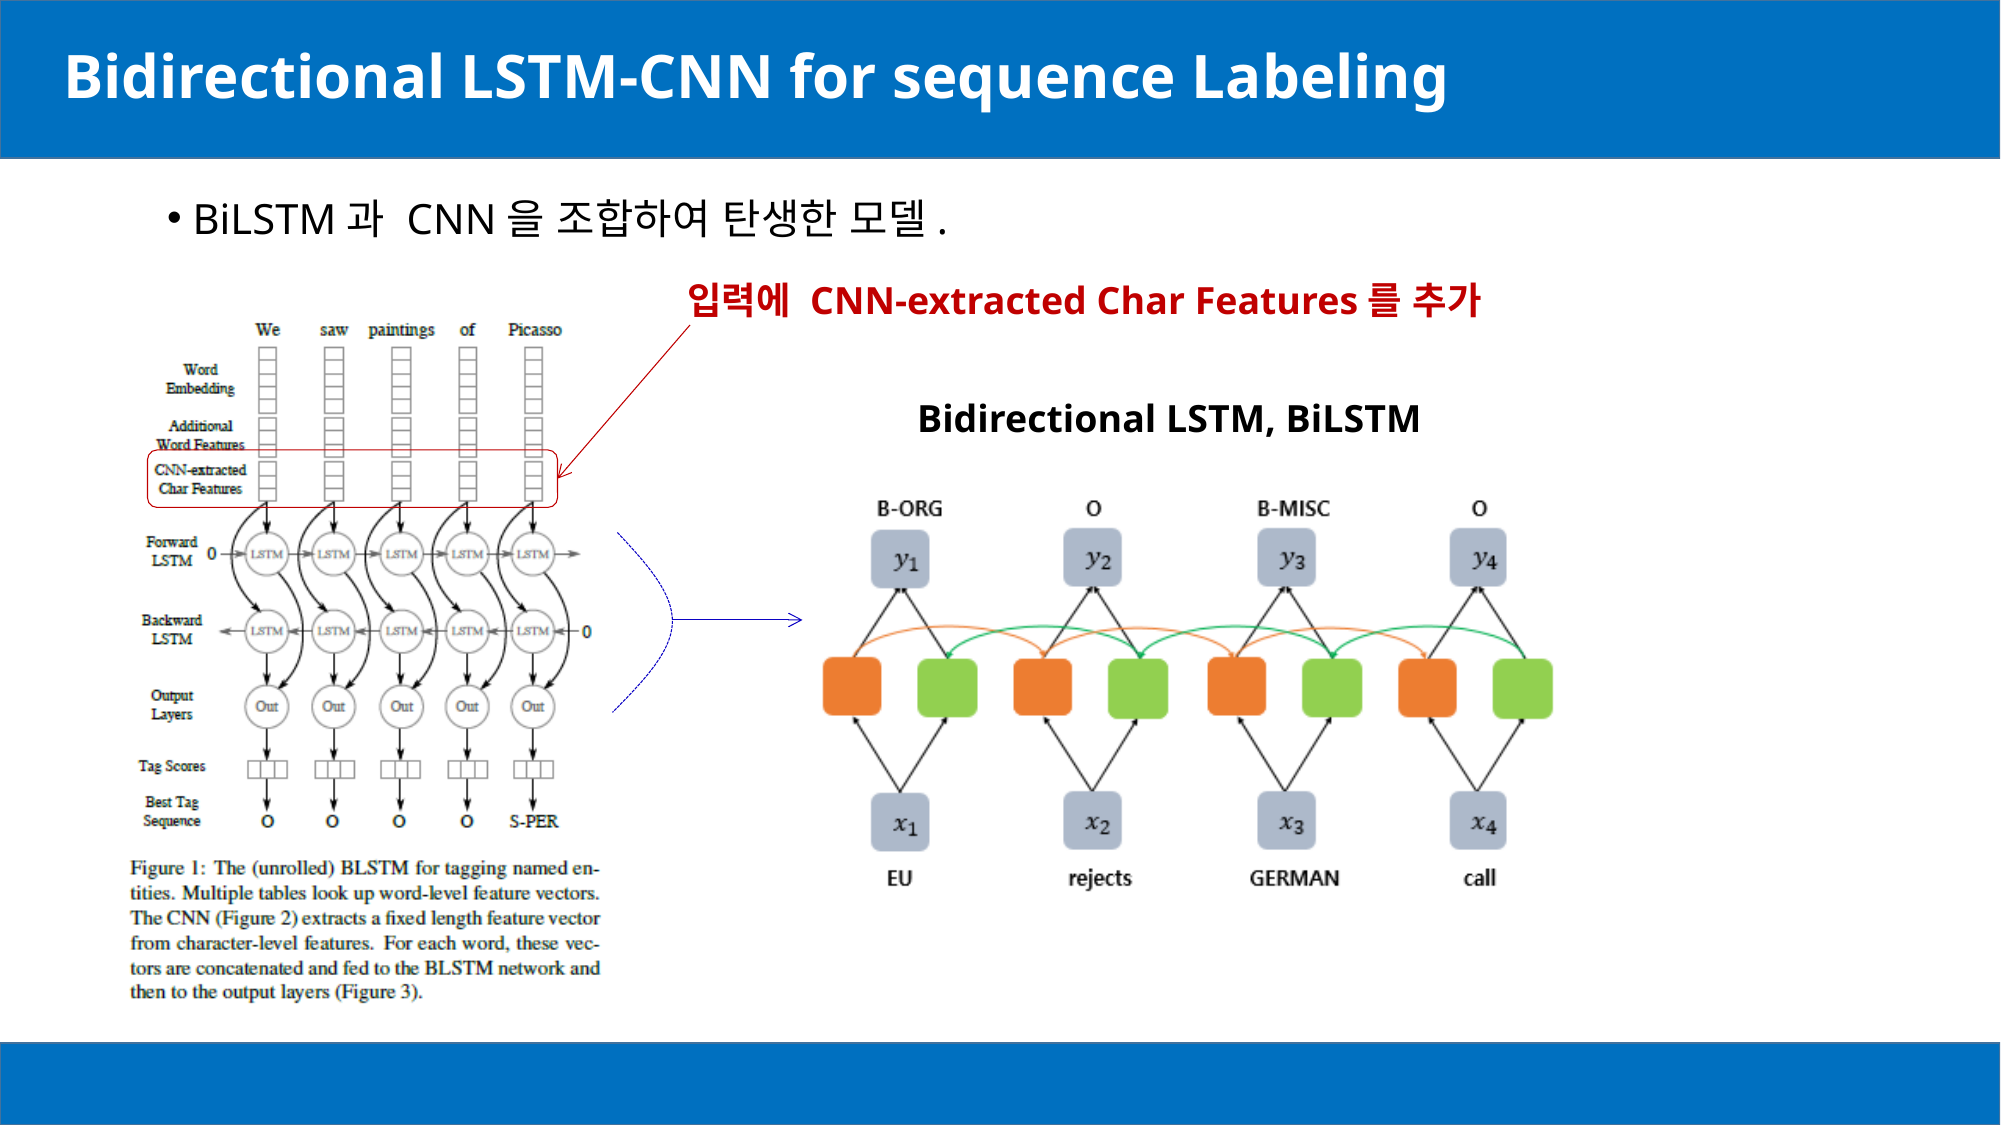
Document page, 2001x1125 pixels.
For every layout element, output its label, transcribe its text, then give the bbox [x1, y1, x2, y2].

text_box BiLSTM과 CNN을 조합하여 탄생한 모델. [152, 185, 2000, 250]
text_box [612, 532, 673, 713]
text_box 입력에 CNN-extracted Char Features를 추가 [672, 269, 1783, 330]
picture [812, 494, 1579, 893]
text_box Bidirectional LSTM, BiLSTM [902, 387, 1575, 448]
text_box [557, 324, 690, 479]
title Bidirectional LSTM-CNN for sequence Labeling [48, 19, 1774, 139]
picture [127, 289, 609, 1022]
